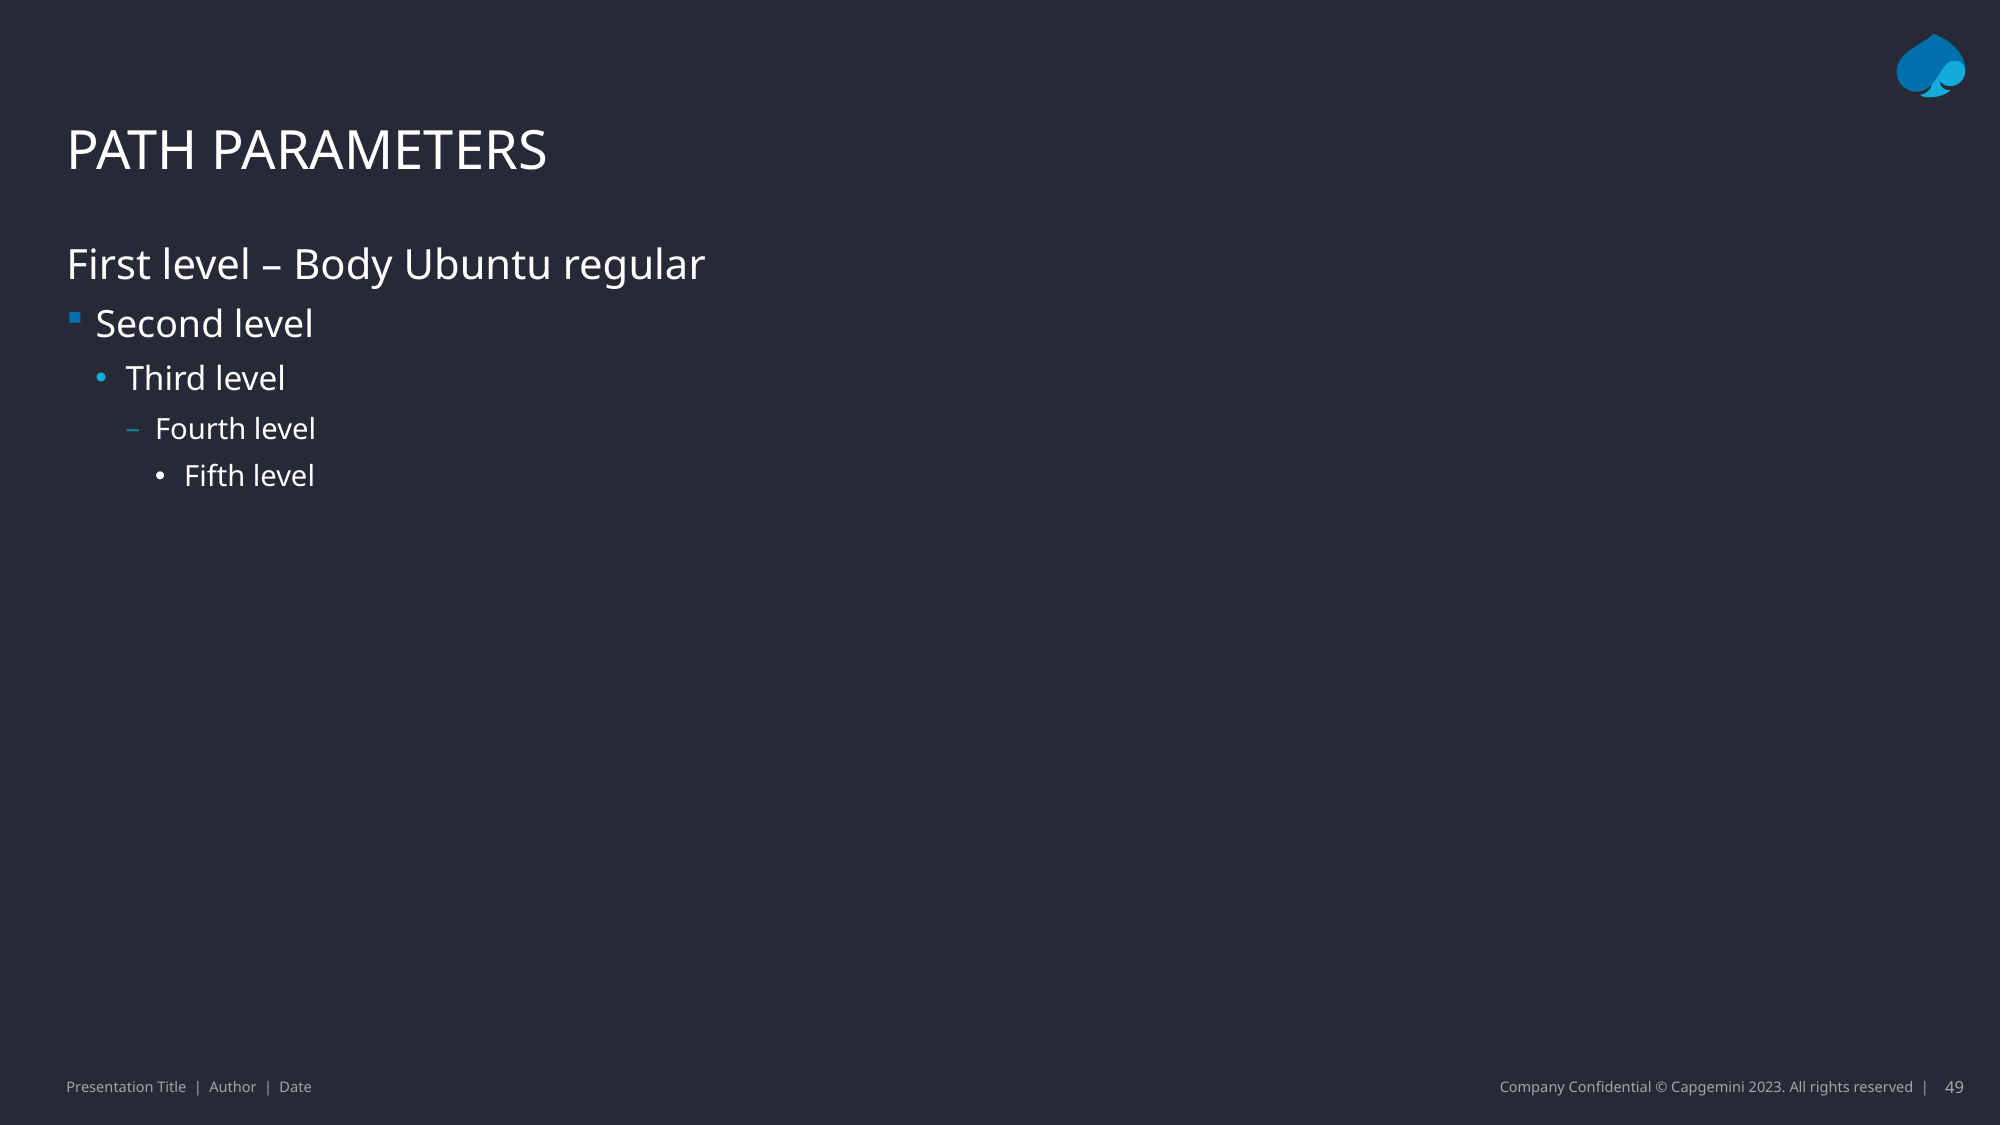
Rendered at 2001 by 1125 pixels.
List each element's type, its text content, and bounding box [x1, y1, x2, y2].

title Path parameters [66, 63, 1863, 182]
list First level – Body Ubuntu regular Second level Third level Fourth level Fifth level [66, 237, 1938, 1050]
